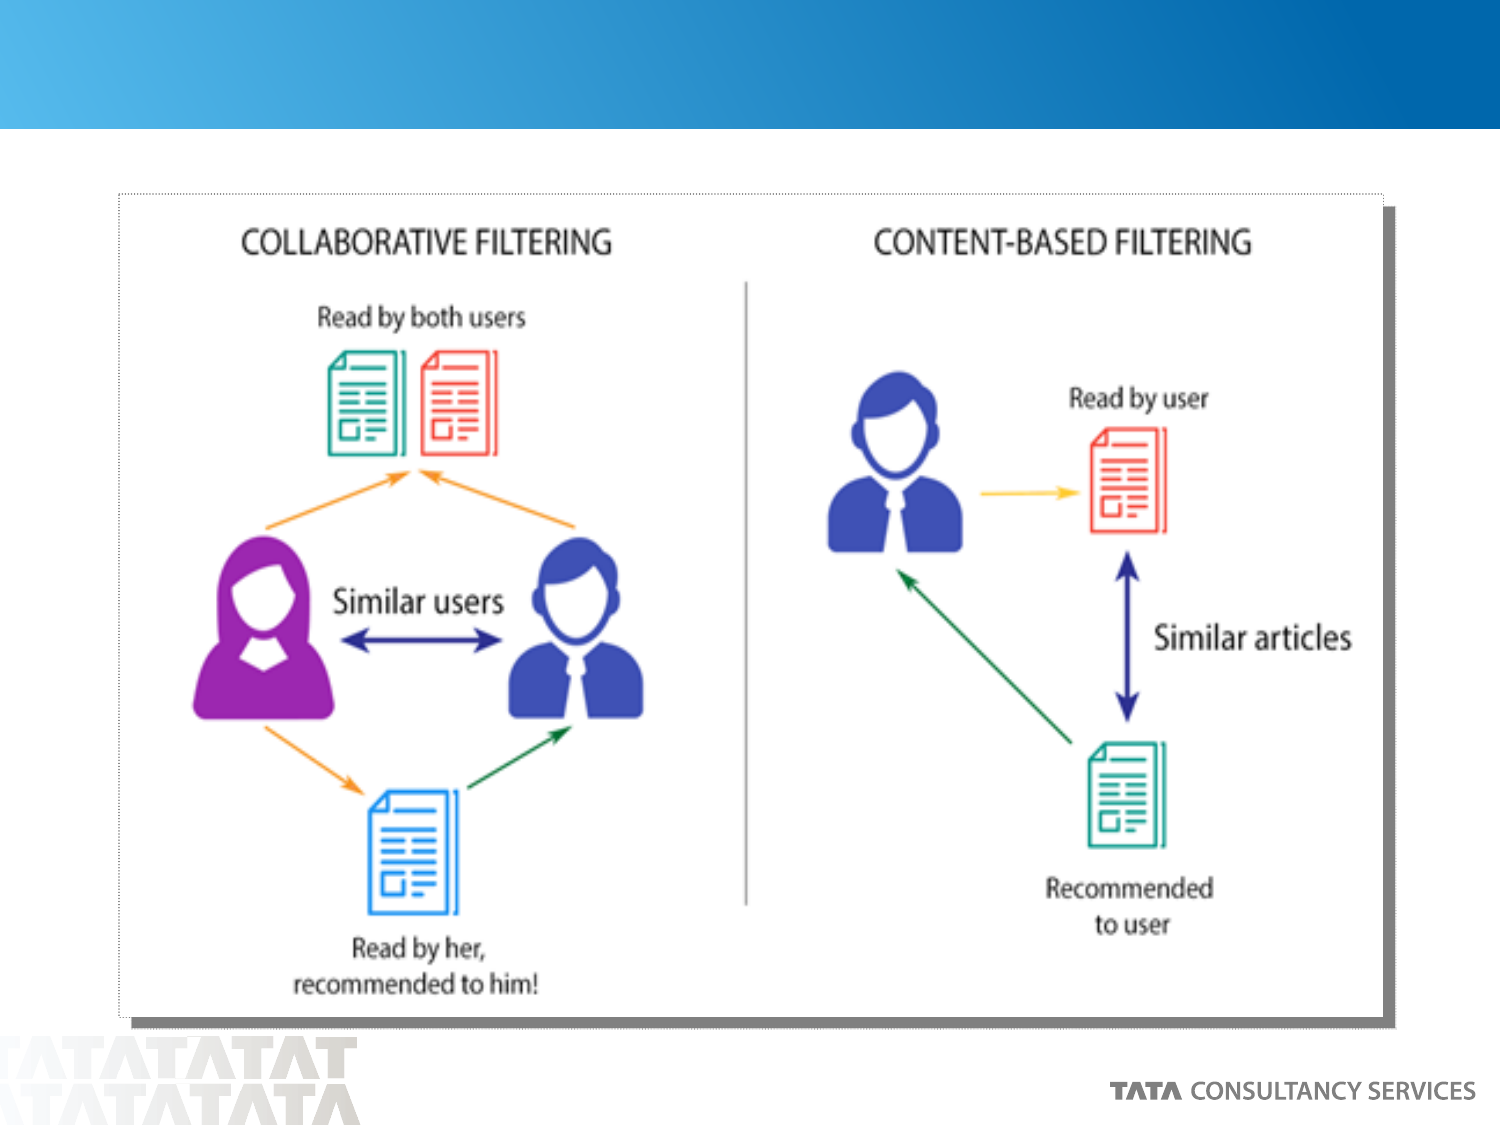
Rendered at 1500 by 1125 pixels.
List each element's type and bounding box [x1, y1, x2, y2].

picture [119, 194, 1383, 1017]
